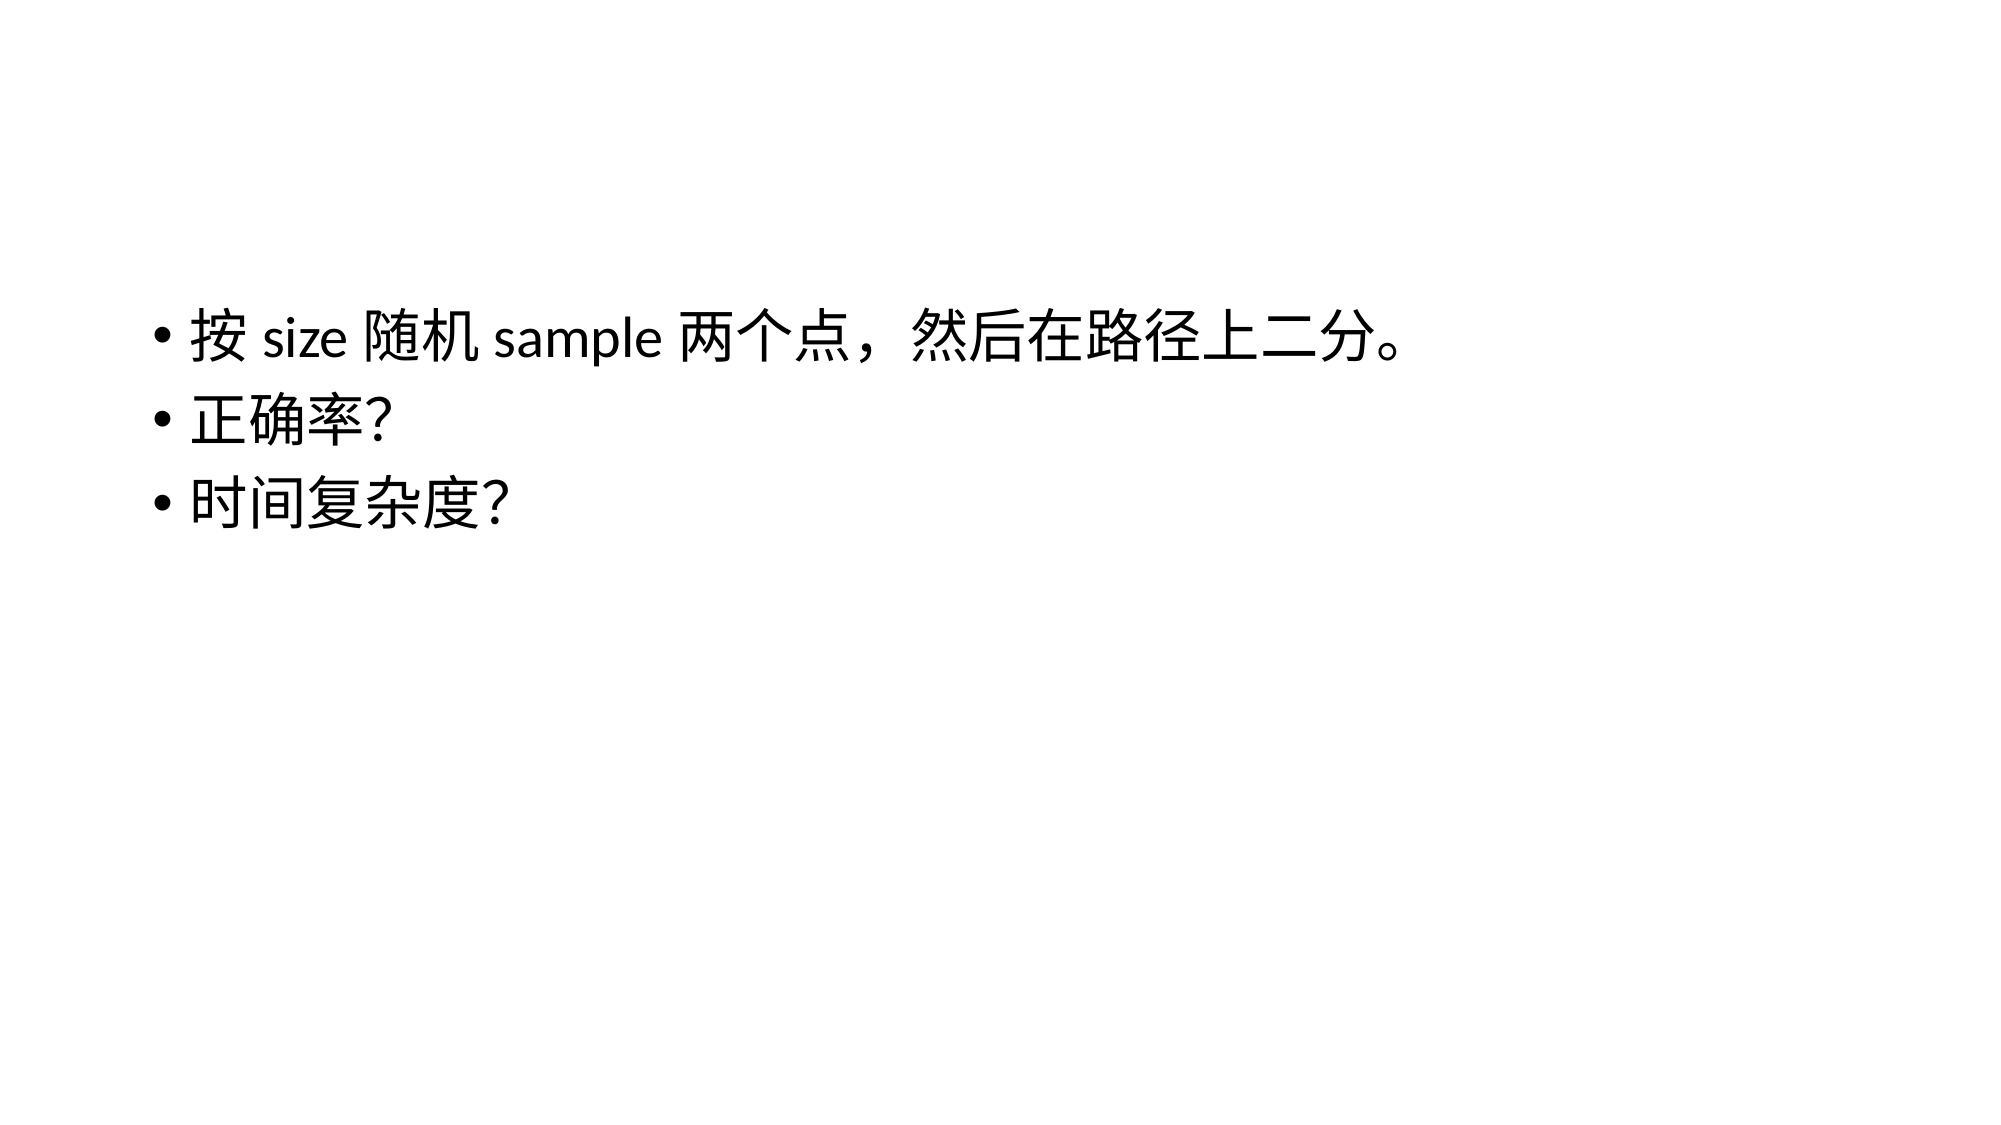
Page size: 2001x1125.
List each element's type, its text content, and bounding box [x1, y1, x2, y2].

list 按size随机sample两个点，然后在路径上二分。 正确率？ 时间复杂度？ [137, 299, 1863, 1014]
